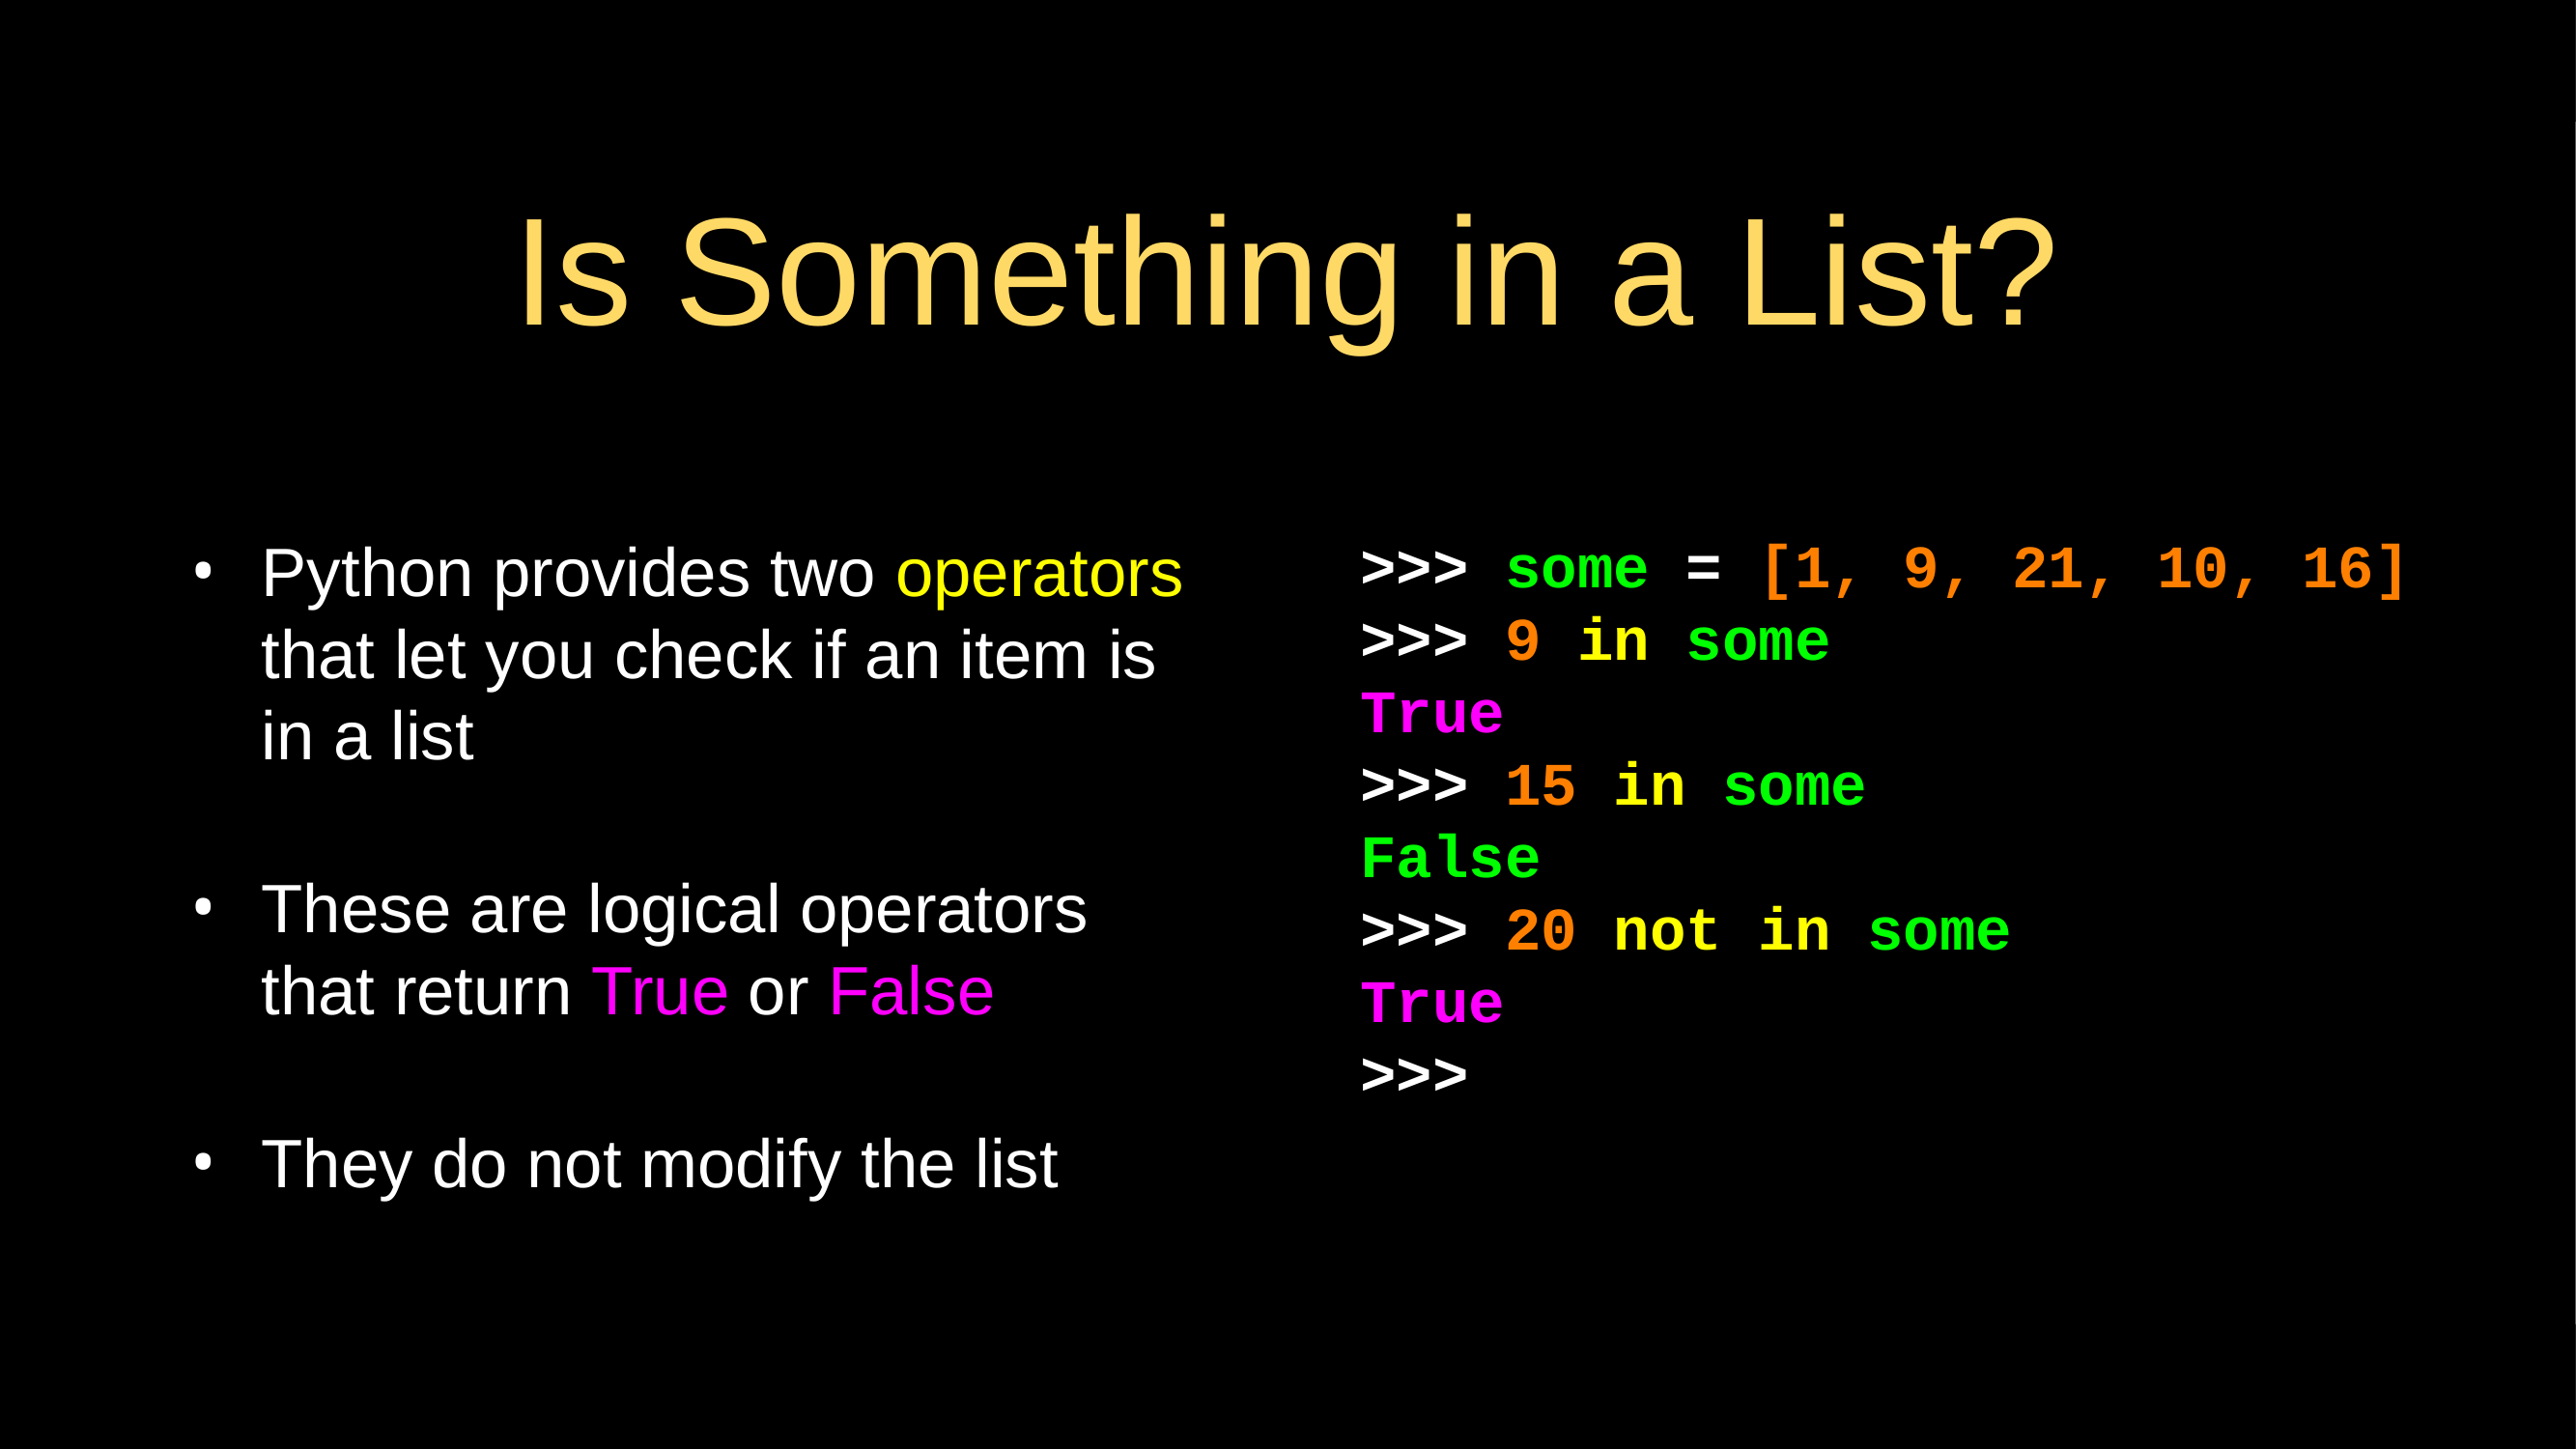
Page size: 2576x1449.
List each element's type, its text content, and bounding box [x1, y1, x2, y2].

text_box >>> some = [1, 9, 21, 10, 16] >>> 9 in some True >>> 15 in some False >>> 20 not in some True >>> [1360, 466, 2490, 1169]
list Python provides two operators that let you check if an item is in a list These are logical operators that return True or False They do not modify the list [183, 412, 1225, 1317]
title Is Something in a List? [183, 125, 2391, 403]
